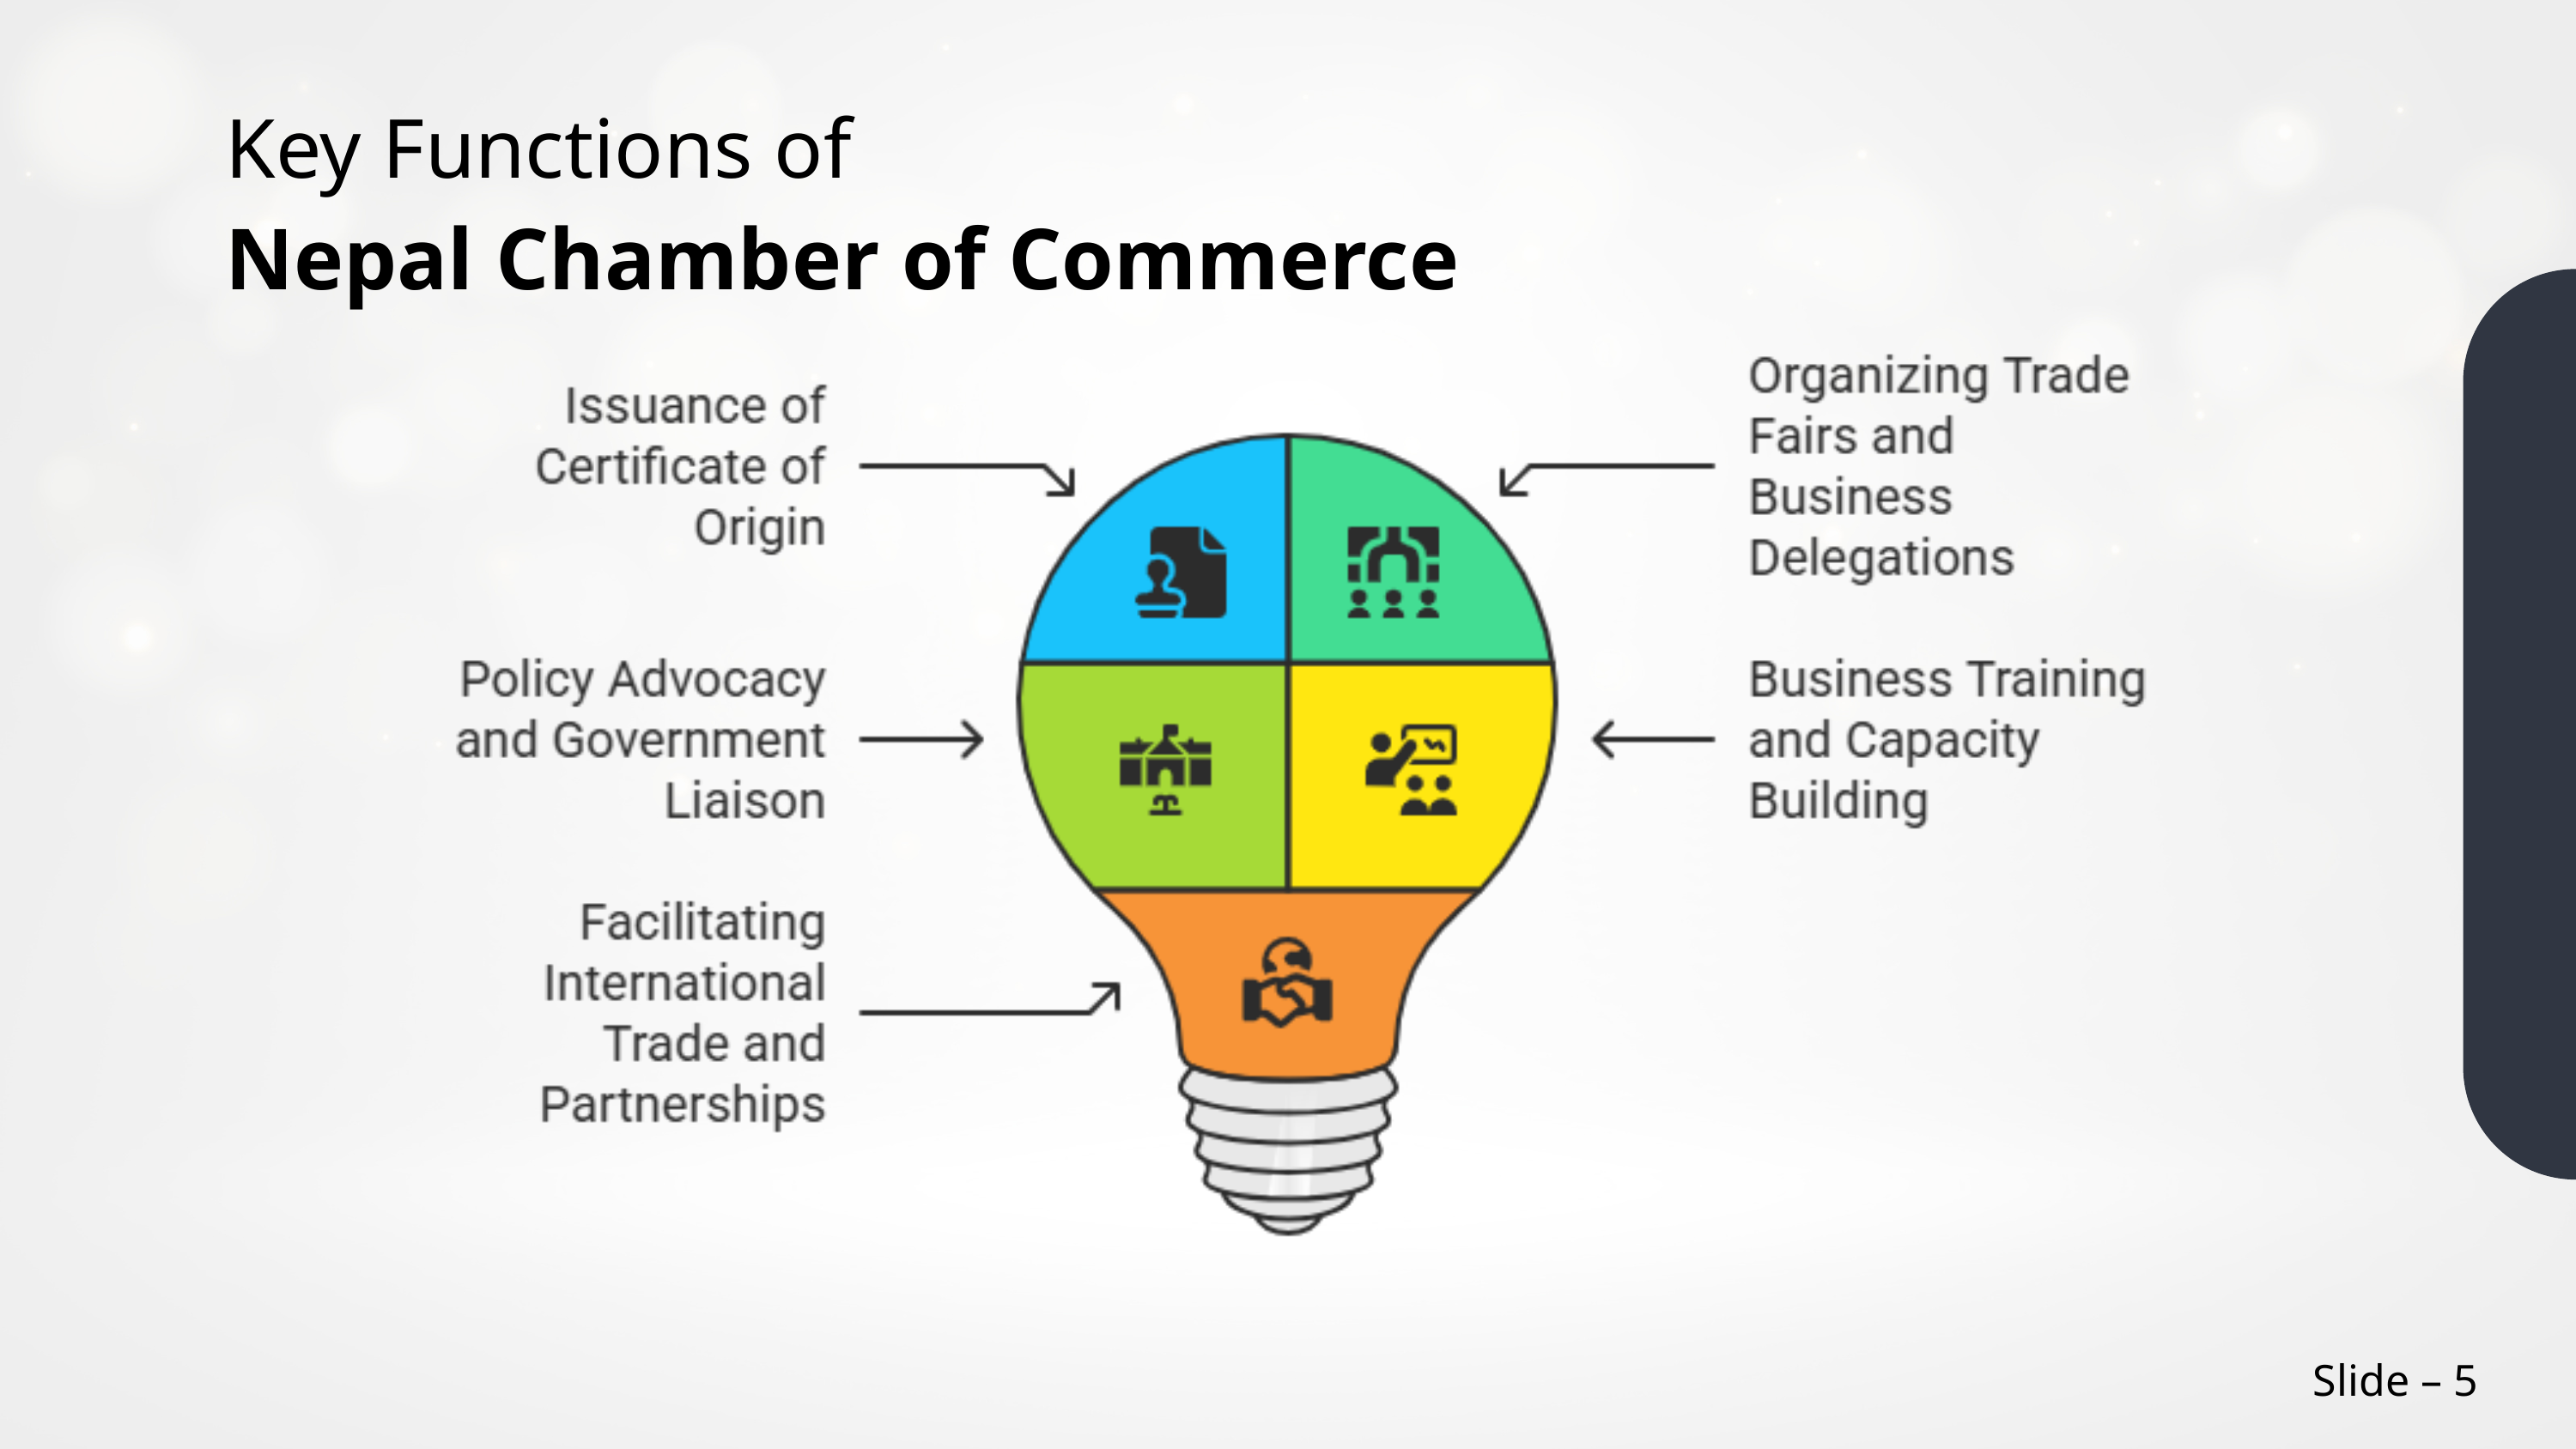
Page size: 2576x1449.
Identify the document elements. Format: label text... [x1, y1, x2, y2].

text_box Slide – 5 [2300, 1346, 2564, 1411]
text_box [0, 0, 2576, 1449]
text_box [2463, 269, 2576, 1180]
picture [346, 233, 2230, 1260]
text_box Key Functions of [225, 80, 1002, 189]
text_box Nepal Chamber of Commerce [225, 189, 2464, 307]
